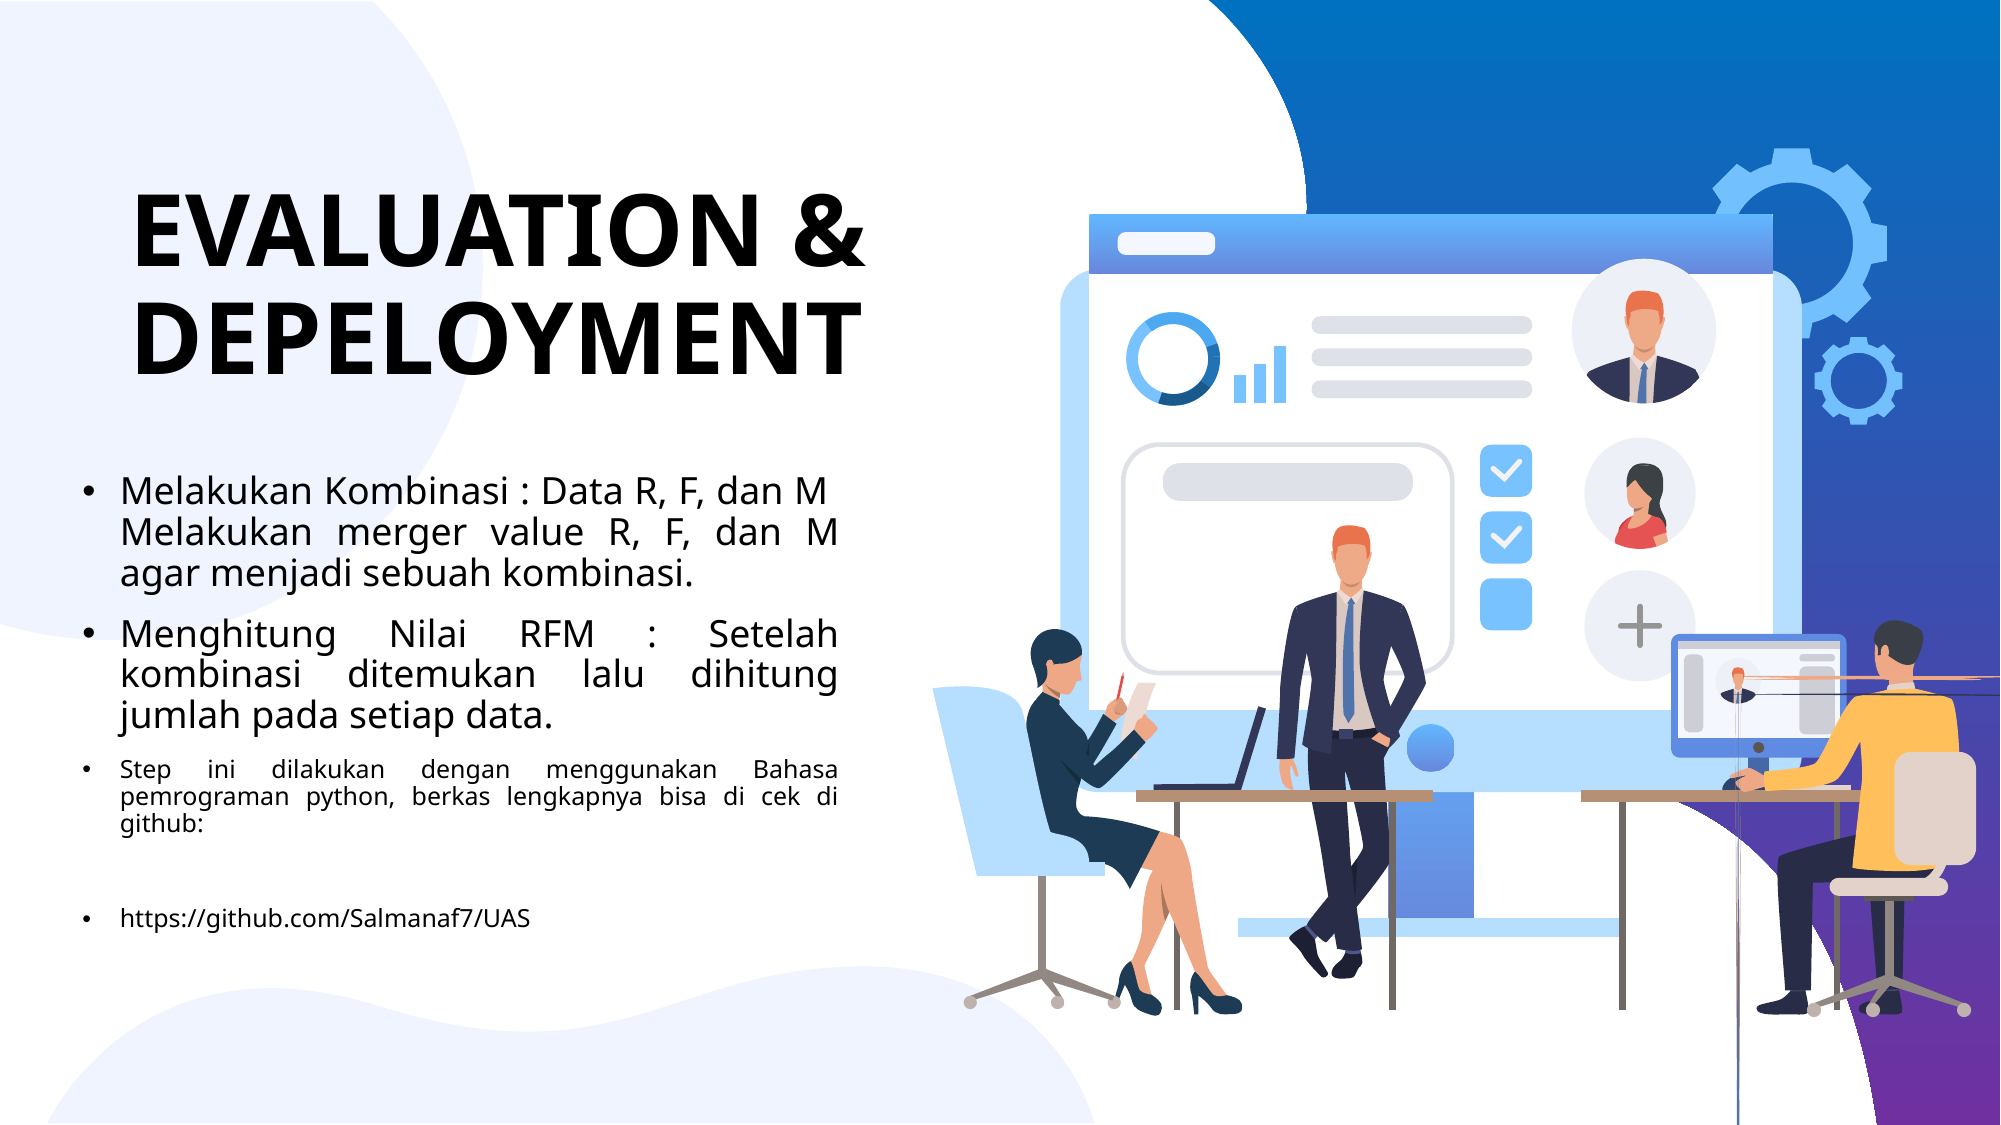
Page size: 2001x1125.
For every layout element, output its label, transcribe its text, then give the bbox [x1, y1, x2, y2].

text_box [932, 148, 1975, 1018]
text_box Melakukan Kombinasi : Data R, F, dan M Melakukan merger value R, F, dan M agar menjadi sebuah kombinasi. Menghitung Nilai RFM : Setelah kombinasi ditemukan lalu dihitung jumlah pada setiap data. Step ini dilakukan dengan menggunakan Bahasa pemrograman python, berkas lengkapnya bisa di cek di github: https://github.com/Salmanaf7/UAS [67, 465, 855, 1125]
title EVALUATION & DEPELOYMENT [114, 170, 932, 404]
